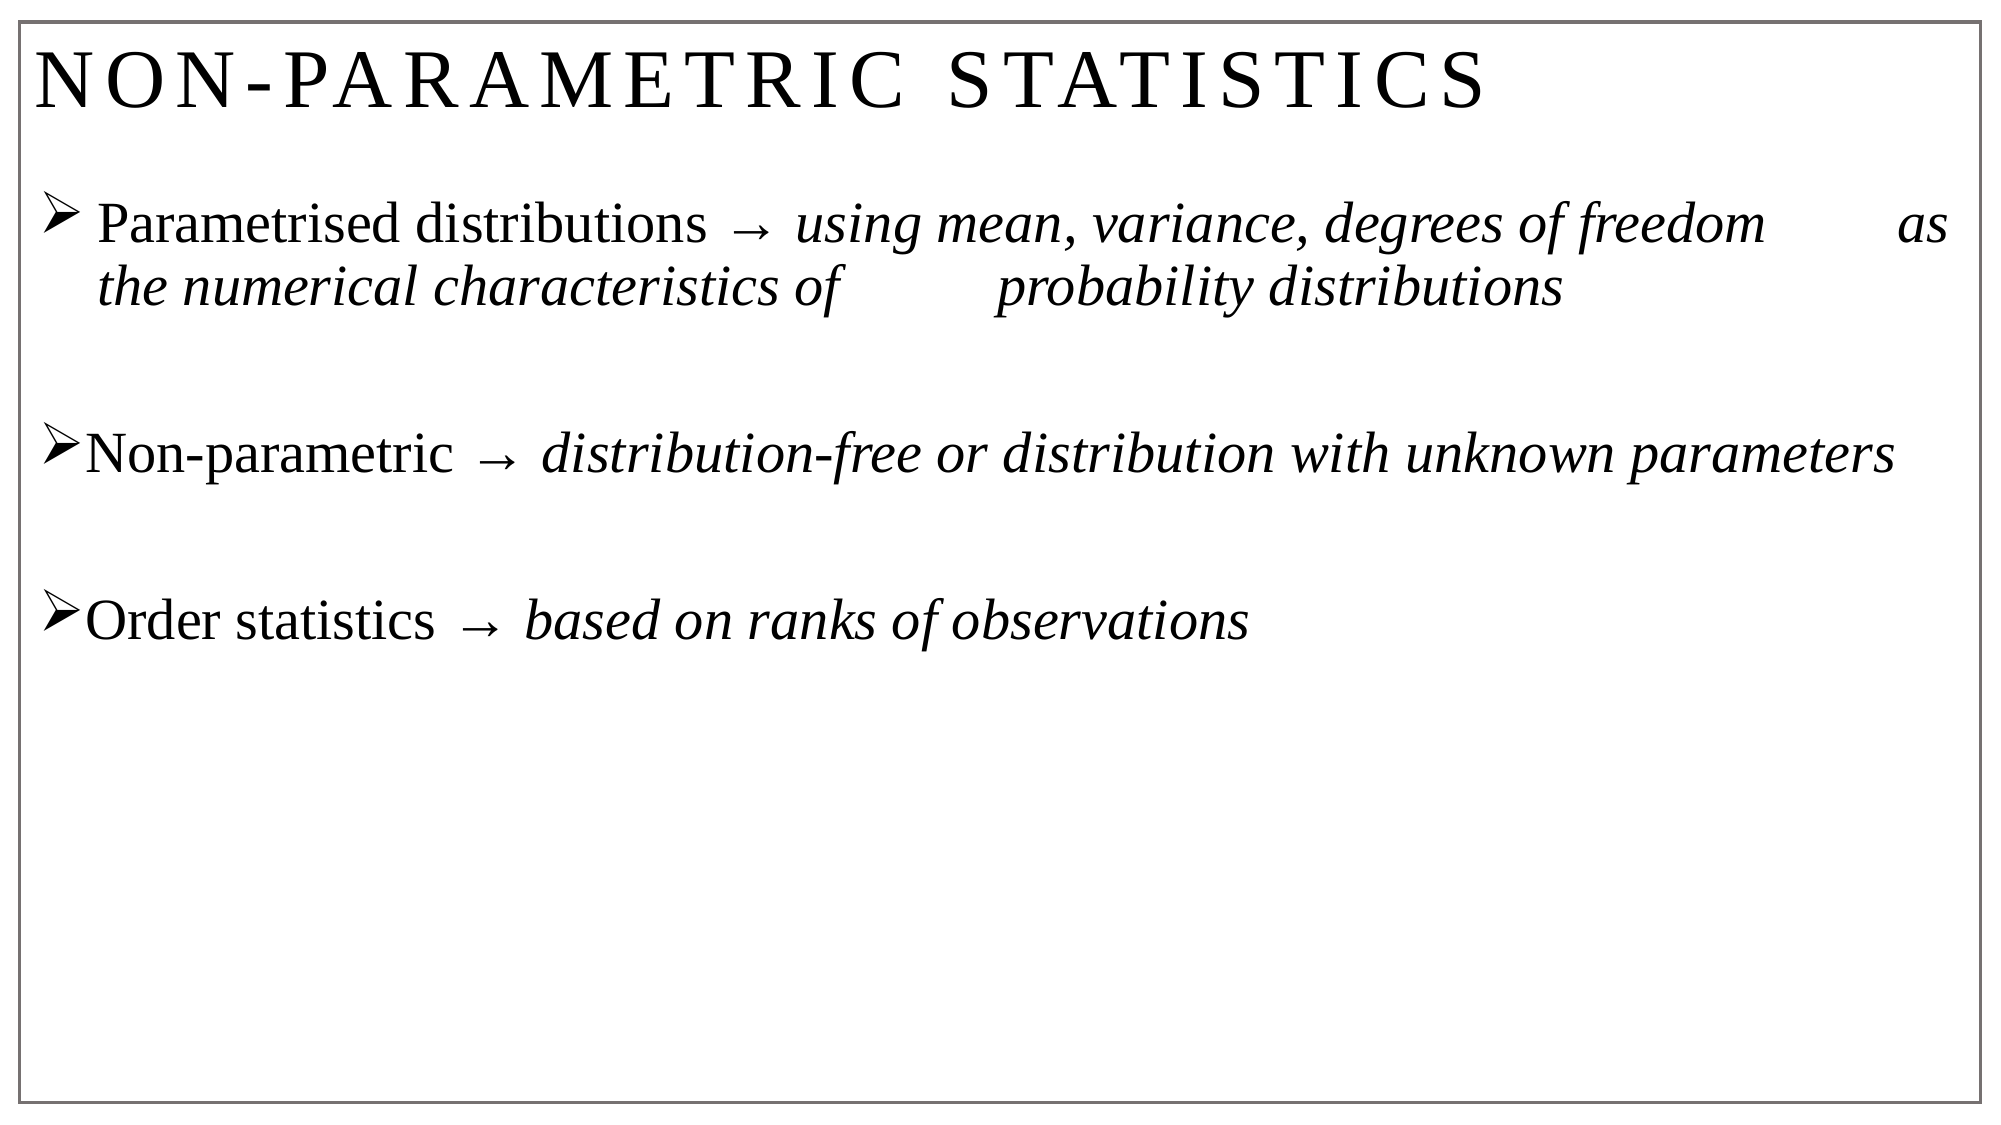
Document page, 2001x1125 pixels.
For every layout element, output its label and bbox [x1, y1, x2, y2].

text_box [19, 21, 1981, 1104]
